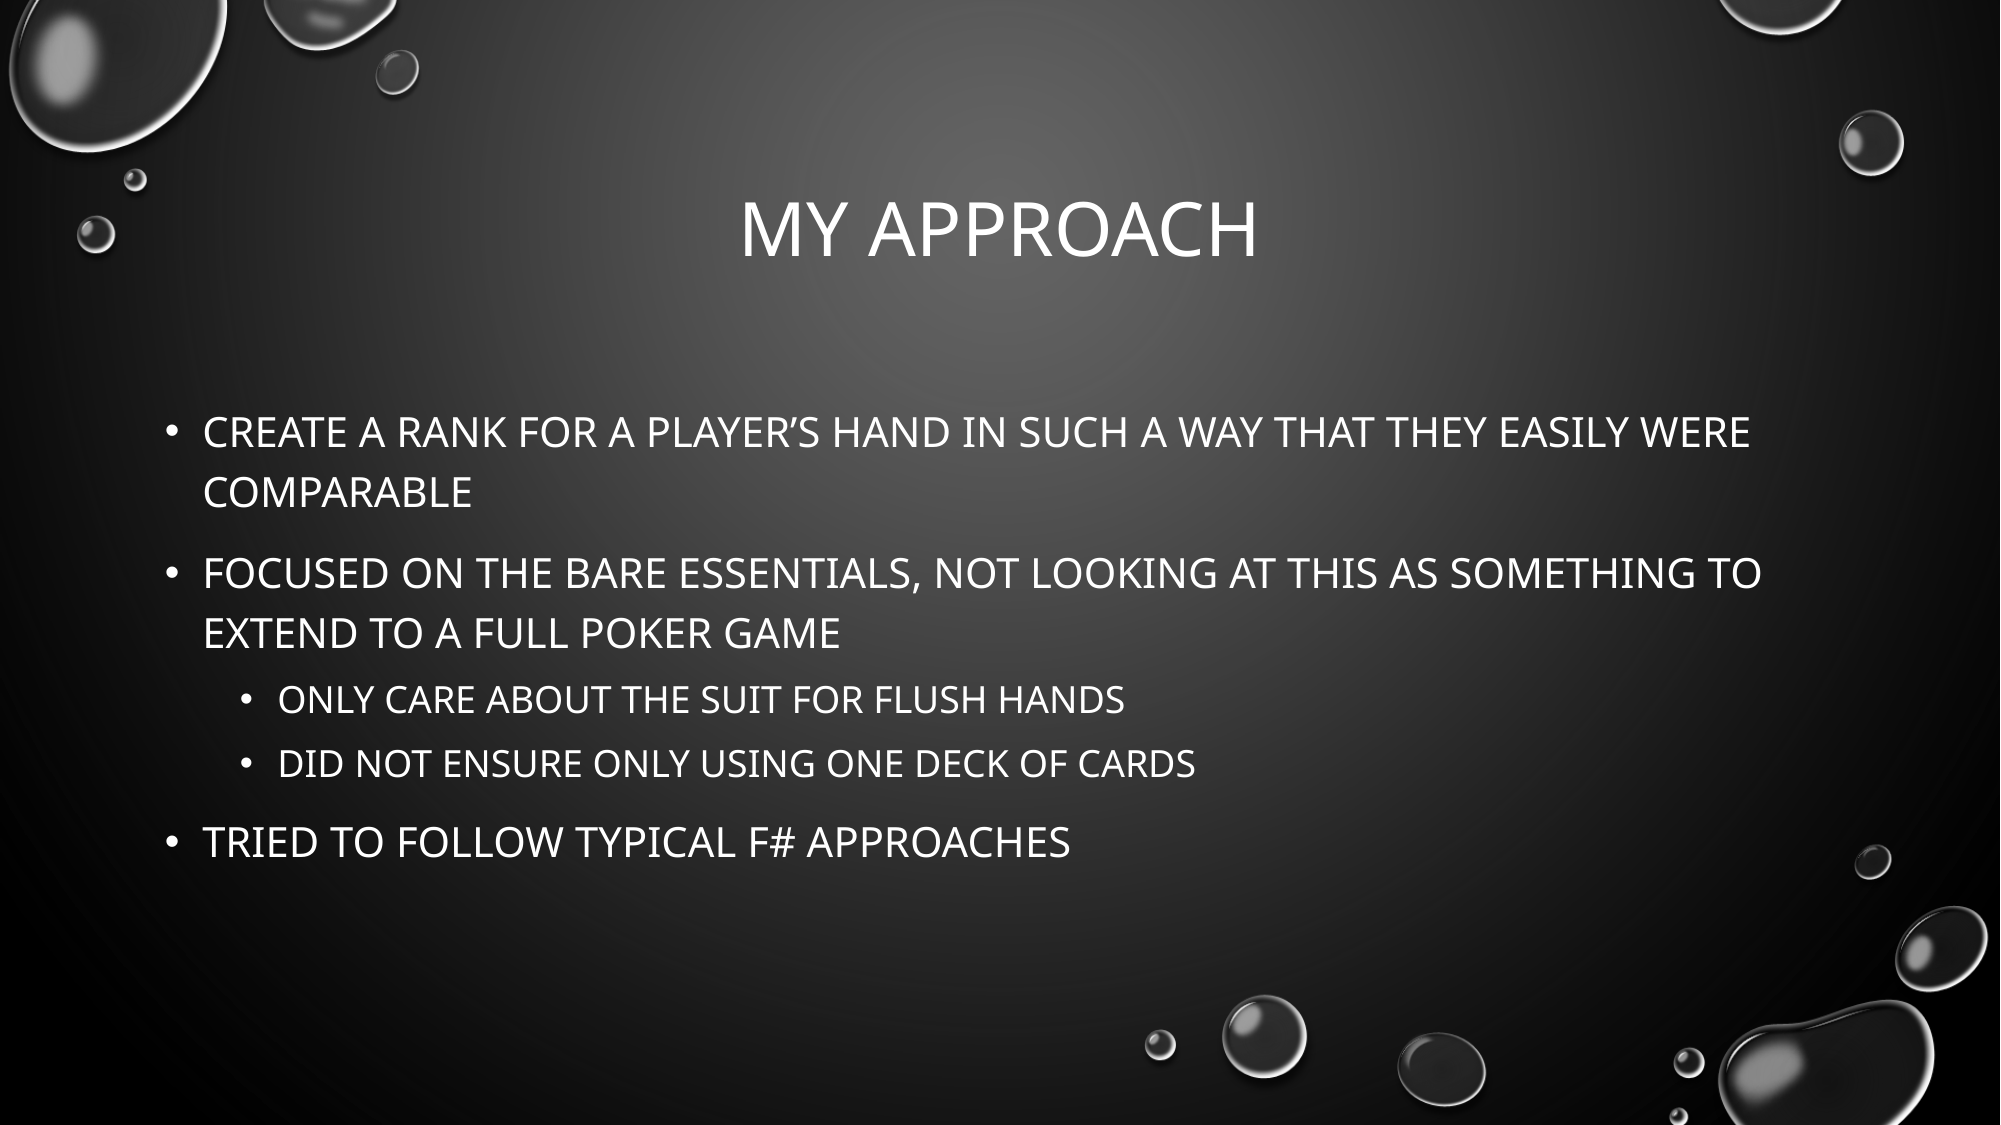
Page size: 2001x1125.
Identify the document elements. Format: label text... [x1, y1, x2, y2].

picture [0, 0, 2000, 1125]
list Create a rank for a player’s hand in such a way that they easily were comparable Focused on the bare essentials, not looking at this as something to extend to a full poker game Only care about the suit for flush hands Did not ensure only using one deck of cards Tried to follow typical f# approaches [149, 388, 1850, 950]
title My approach [149, 101, 1851, 364]
